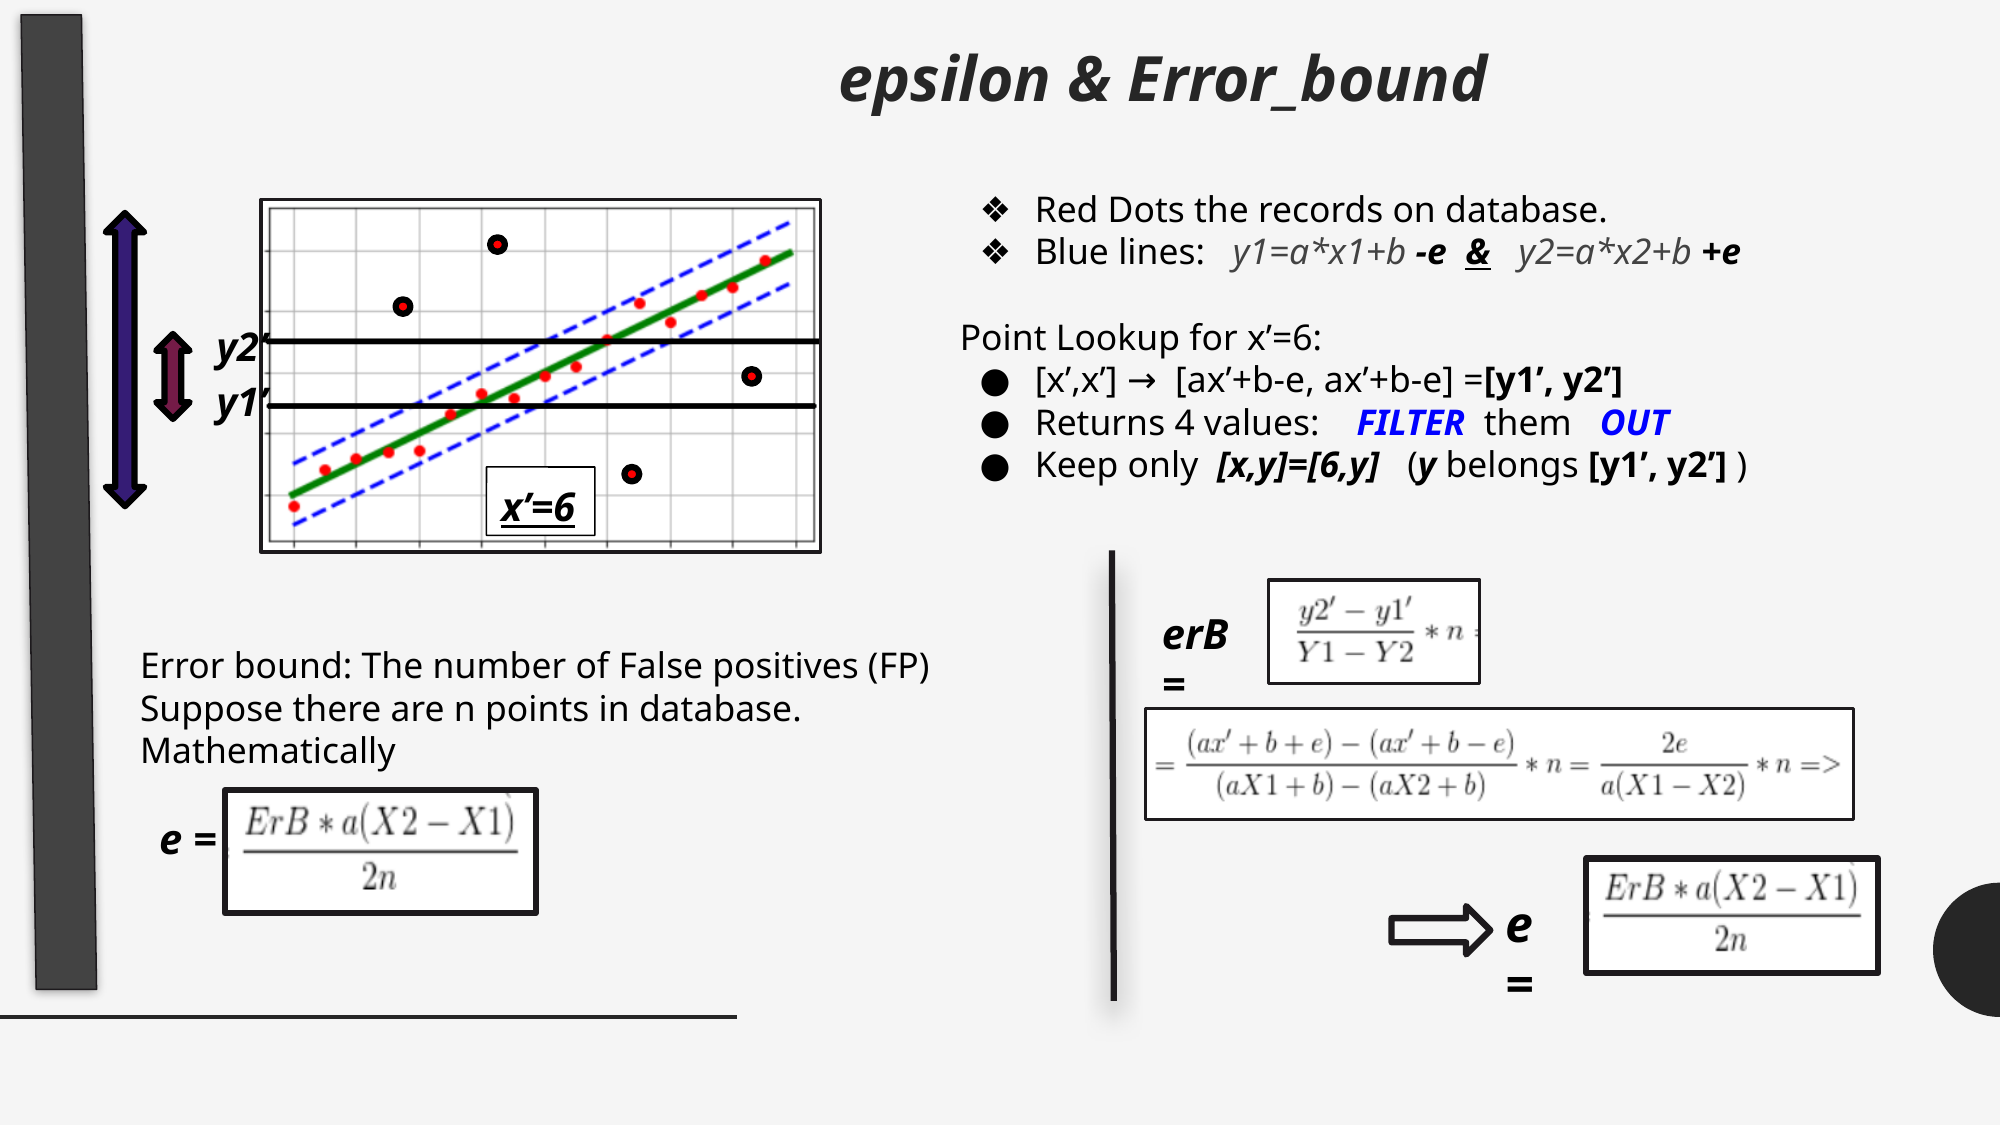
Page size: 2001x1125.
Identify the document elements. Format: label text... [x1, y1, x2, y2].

text_box y1’ [201, 391, 257, 446]
text_box e = [1490, 877, 1583, 955]
text_box [1391, 906, 1491, 955]
text_box y2’ [201, 306, 257, 391]
picture [1146, 709, 1853, 819]
text_box erB = [1146, 592, 1264, 671]
picture [227, 792, 533, 911]
text_box [156, 333, 190, 419]
text_box Red Dots the records on database. Blue lines: y1=a*x1+b -e & y2=a*x2+b +e Point Lookup for x’=6: [x’,x’] → [ax’+b-e, ax’+b-e] =[y1’, y2’] Returns 4 values: FILTER them OUT Keep only [x,y]=[6,y] (y belongs [y1’, y2’] ) [944, 171, 1959, 581]
text_box Error bound: The number of False positives (FP) Suppose there are n points in database. Mathematically [124, 628, 1005, 794]
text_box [1111, 550, 1115, 1002]
picture [1588, 861, 1876, 971]
title epsilon & Error_bound [554, 40, 1772, 158]
picture [262, 200, 820, 551]
picture [1269, 581, 1479, 682]
text_box e = [144, 797, 222, 889]
text_box [105, 212, 145, 507]
